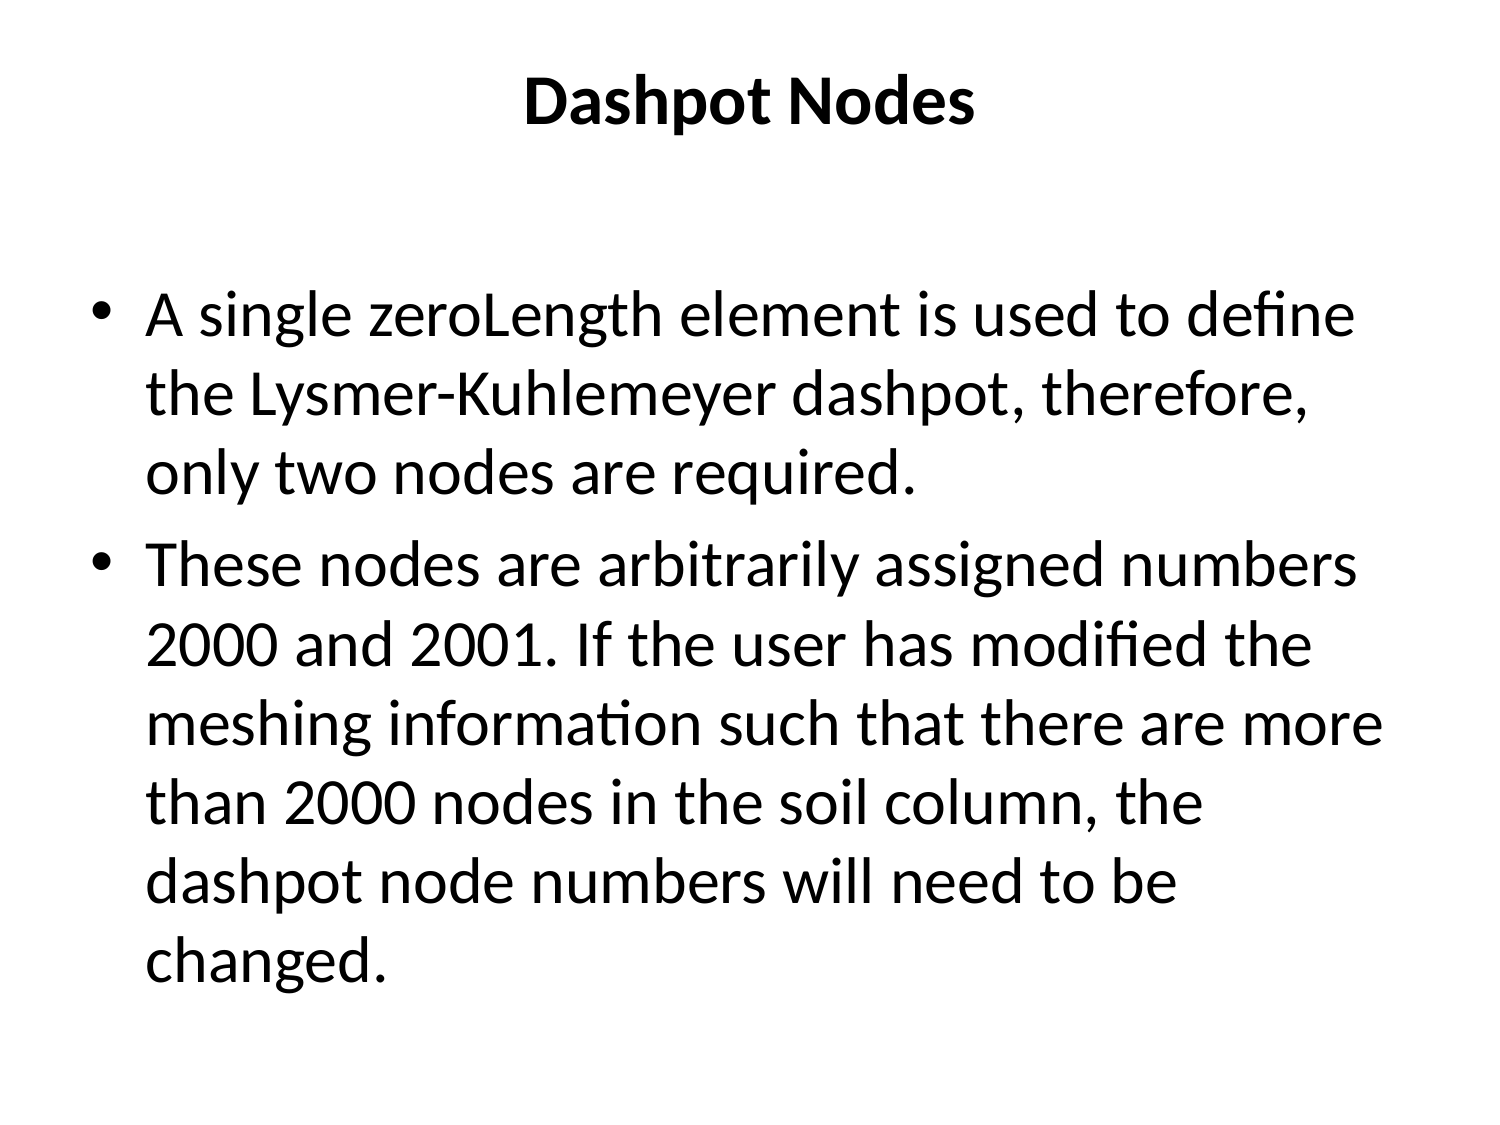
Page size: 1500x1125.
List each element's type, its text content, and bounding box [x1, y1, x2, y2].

title Dashpot Nodes [75, 45, 1425, 233]
list A single zeroLength element is used to define the Lysmer-Kuhlemeyer dashpot, therefore, only two nodes are required. These nodes are arbitrarily assigned numbers 2000 and 2001. If the user has modified the meshing information such that there are more than 2000 nodes in the soil column, the dashpot node numbers will need to be changed. [75, 262, 1425, 1005]
